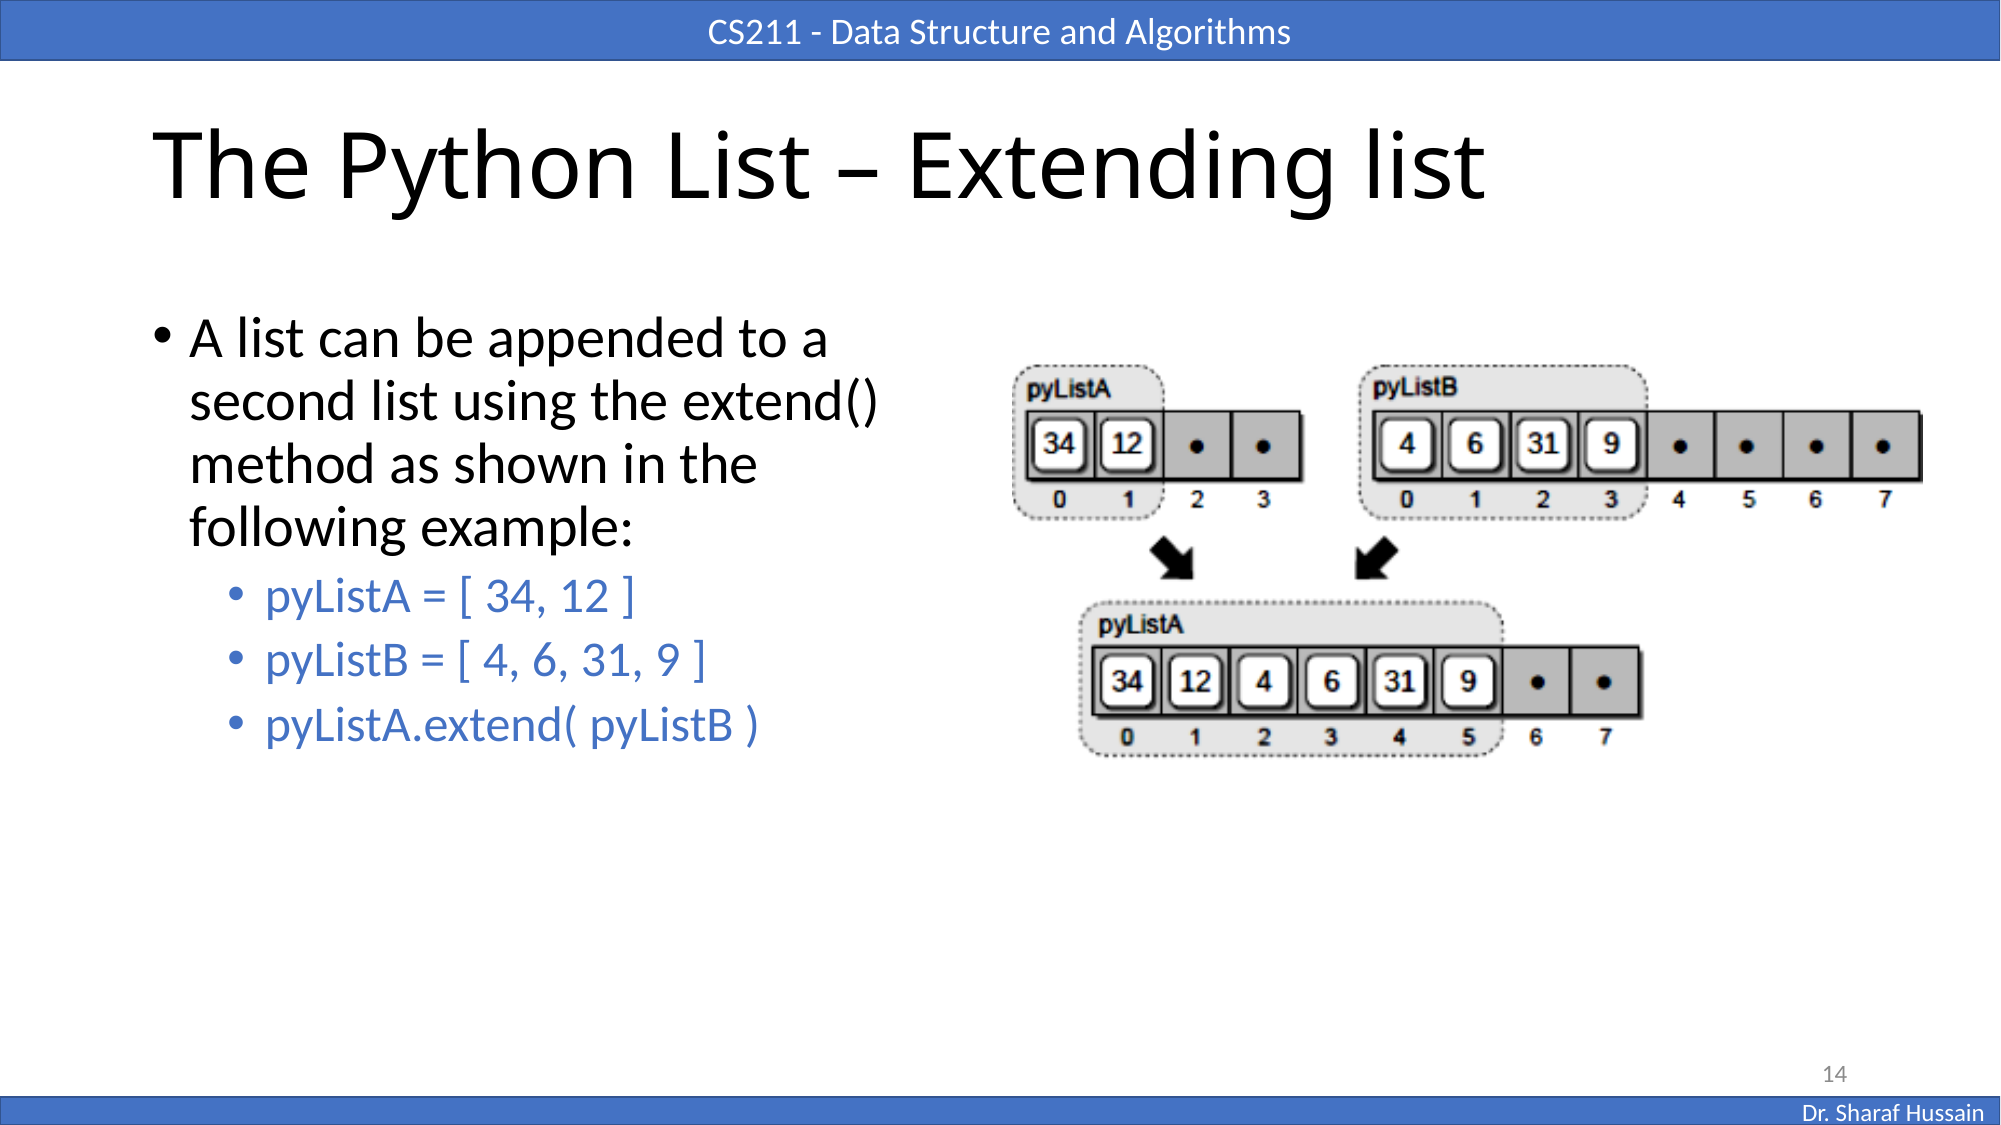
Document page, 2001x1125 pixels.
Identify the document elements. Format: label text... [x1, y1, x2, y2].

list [1012, 361, 1923, 764]
slide_number 14 [1412, 1042, 1863, 1103]
list A list can be appended to a second list using the extend() method as shown in the following example: pyListA = [ 34, 12 ] pyListB = [ 4, 6, 31, 9 ] pyListA.extend( pyListB ) [137, 299, 988, 1014]
title The Python List – Extending list [137, 59, 1863, 278]
